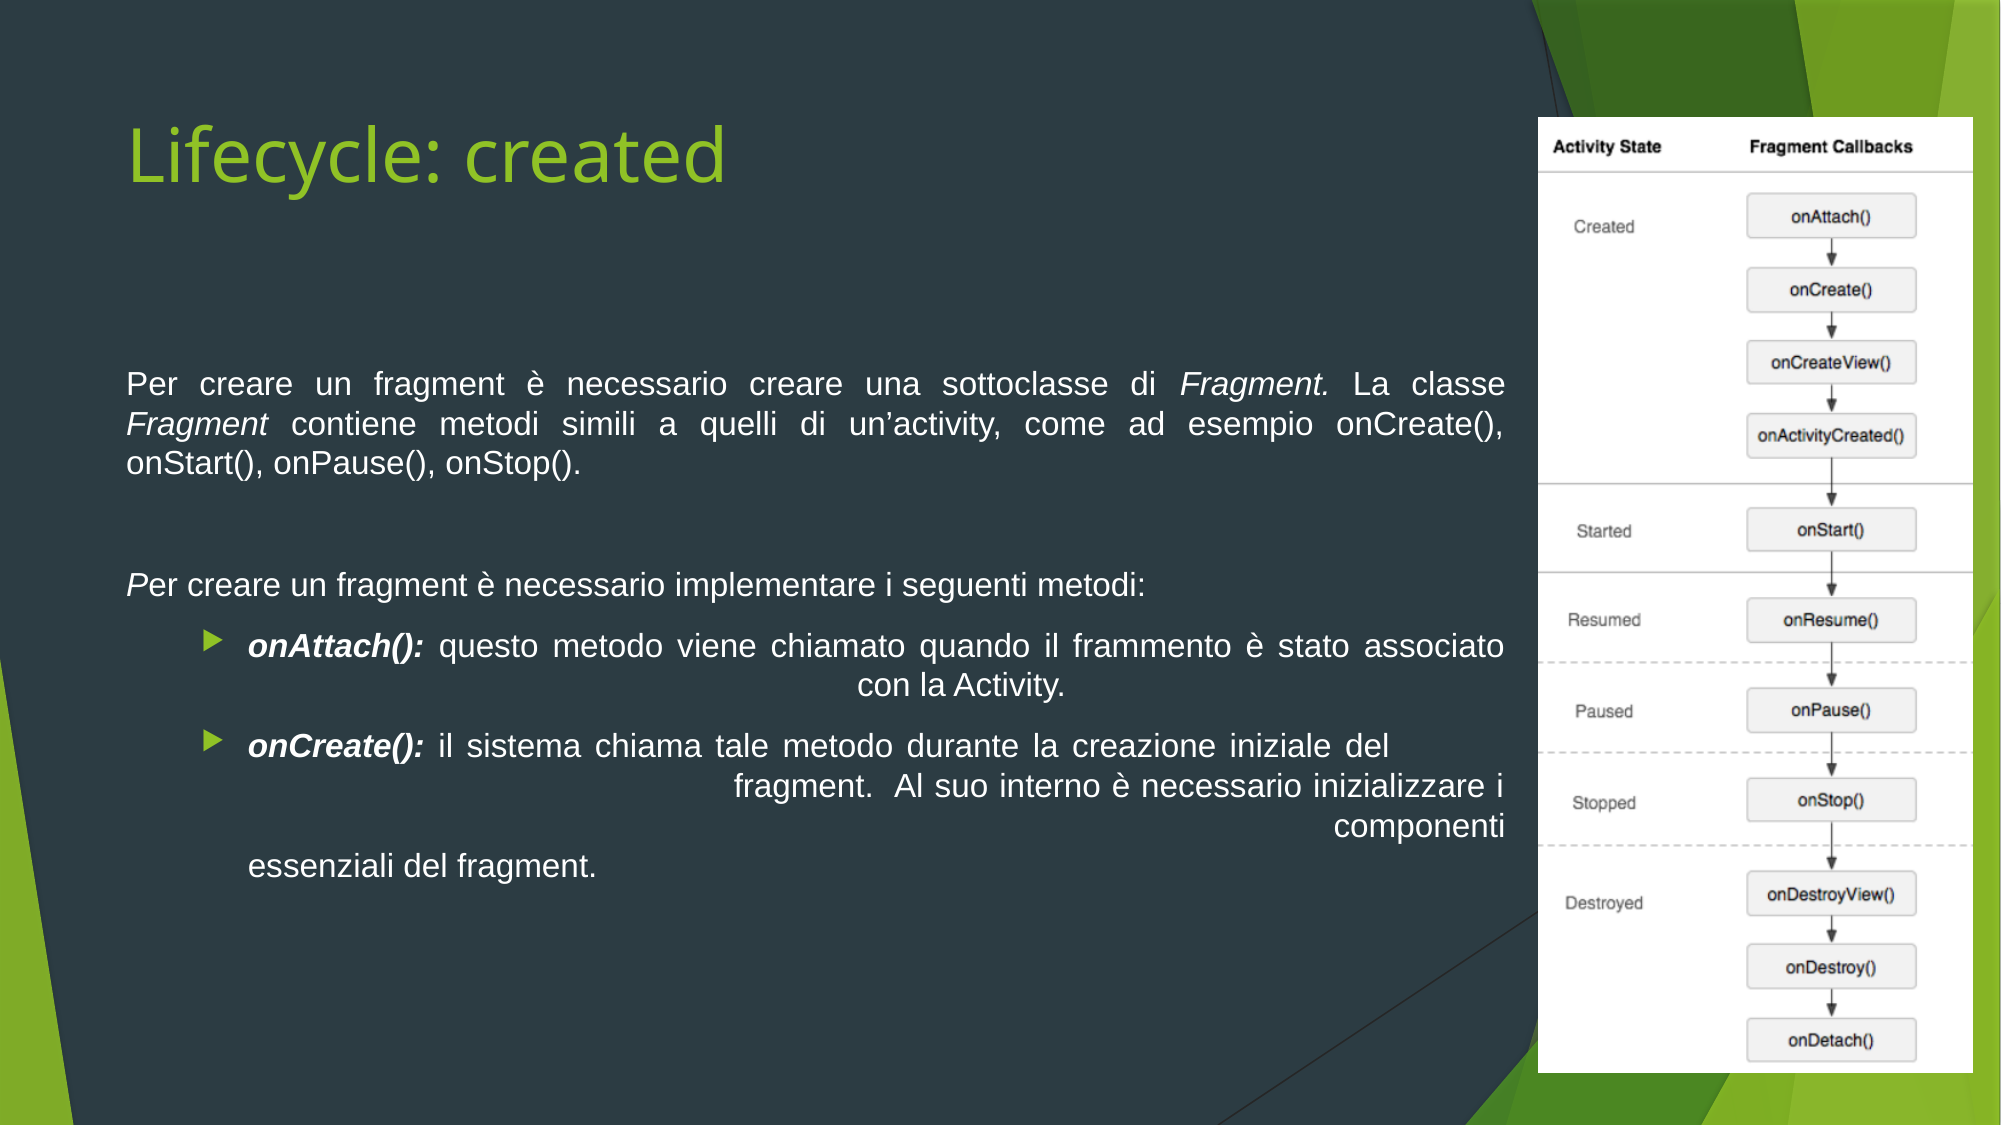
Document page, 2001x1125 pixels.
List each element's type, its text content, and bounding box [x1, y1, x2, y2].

title Lifecycle: created [111, 99, 1522, 317]
list Per creare un fragment è necessario creare una sottoclasse di Fragment. La classe Fragment contiene metodi simili a quelli di un’activity, come ad esempio onCreate(), onStart(), onPause(), onStop(). Per creare un fragment è necessario implementare i seguenti metodi: onAttach(): questo metodo viene chiamato quando il frammento è stato associato con la Activity. onCreate(): il sistema chiama tale metodo durante la creazione iniziale del fragment. Al suo interno è necessario inizializzare i componenti essenziali del fragment. [111, 354, 1522, 992]
picture [1538, 117, 1973, 1073]
